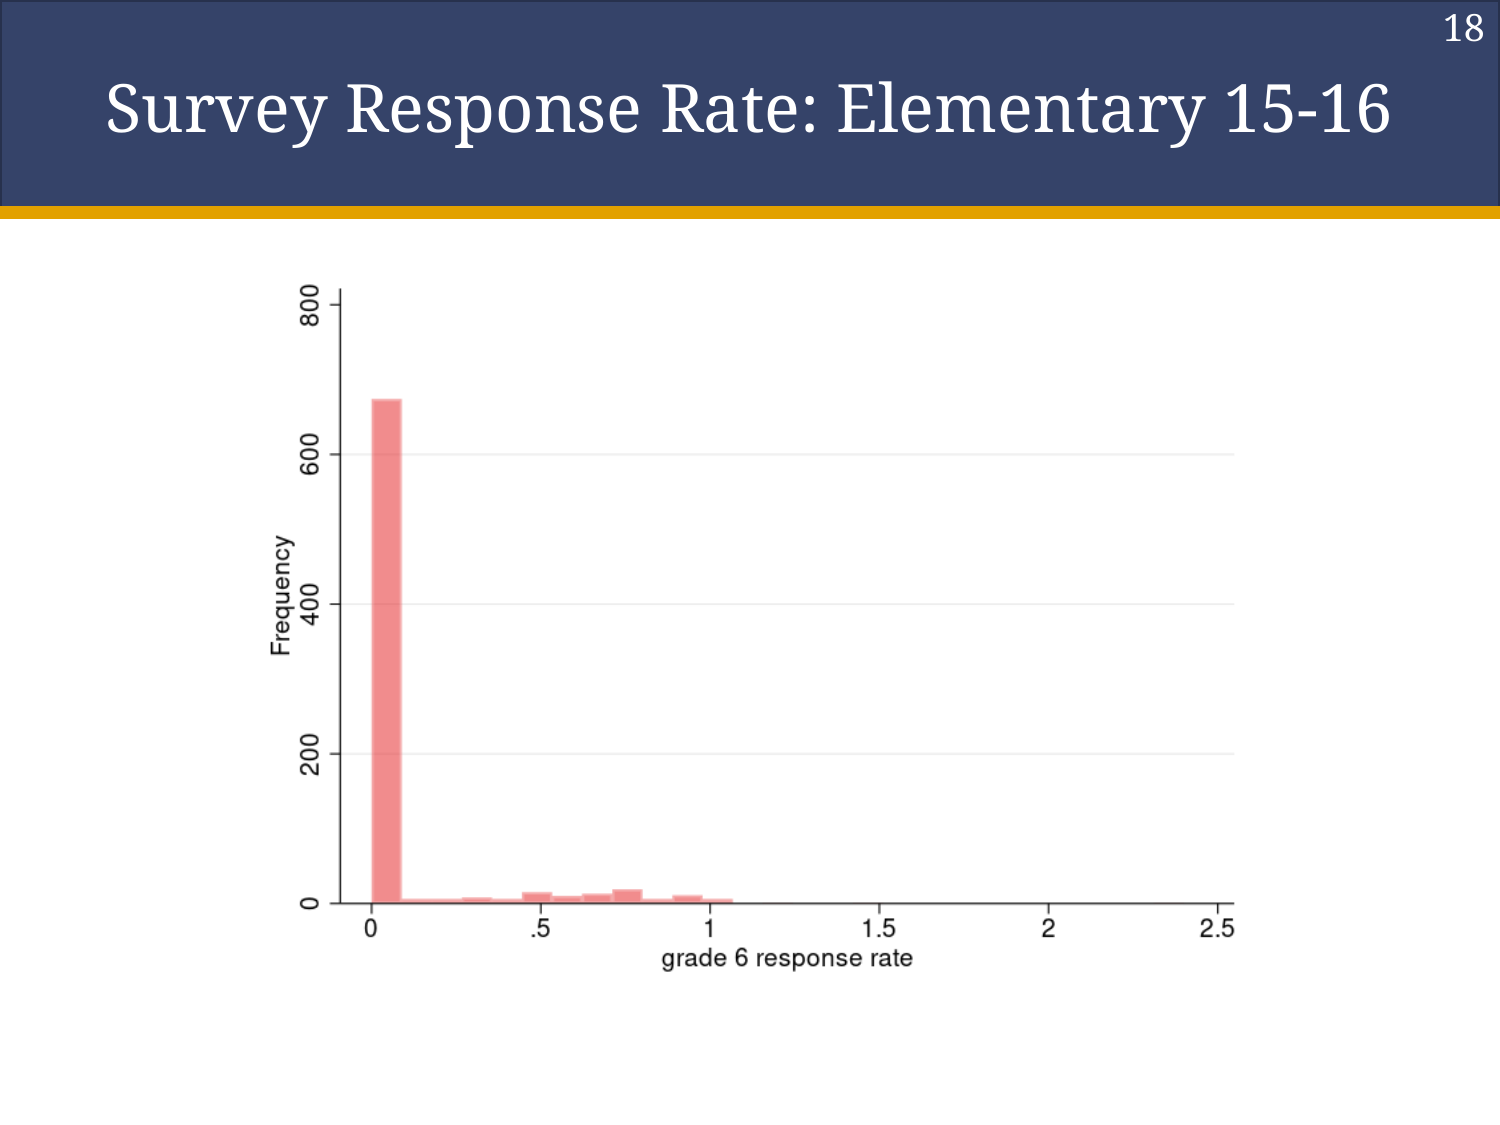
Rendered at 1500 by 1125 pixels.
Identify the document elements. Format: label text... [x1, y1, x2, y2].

slide_number 18 [1149, 0, 1500, 60]
title Survey Response Rate: Elementary 15-16 [75, 12, 1425, 200]
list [239, 262, 1261, 1006]
